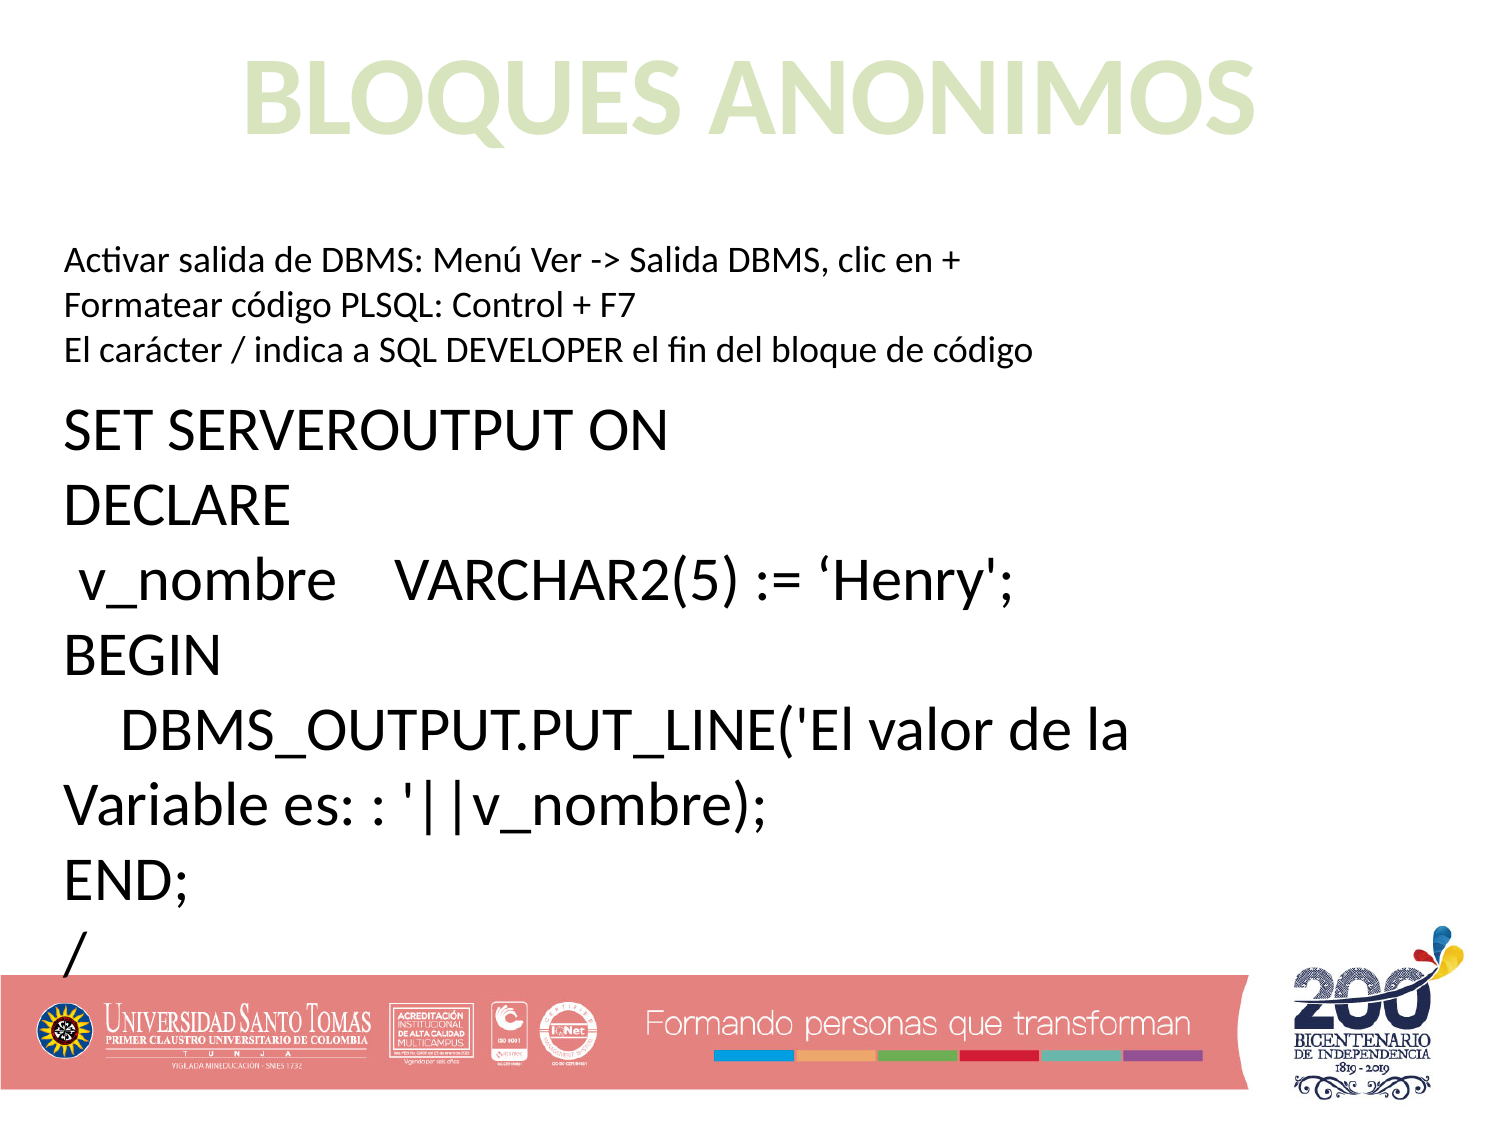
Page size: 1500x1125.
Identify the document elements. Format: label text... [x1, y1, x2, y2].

text_box Activar salida de DBMS: Menú Ver -> Salida DBMS, clic en + Formatear código PLSQL: Control + F7 El carácter / indica a SQL DEVELOPER el fin del bloque de código [49, 227, 1400, 378]
text_box BLOQUES ANONIMOS [226, 14, 1274, 165]
picture [0, 1, 1500, 1124]
text_box SET SERVEROUTPUT ON DECLARE v_nombre VARCHAR2(5) := ‘Henry'; BEGIN DBMS_OUTPUT.PUT_LINE('El valor de la Variable es: : '||v_nombre); END; / [49, 380, 1352, 996]
